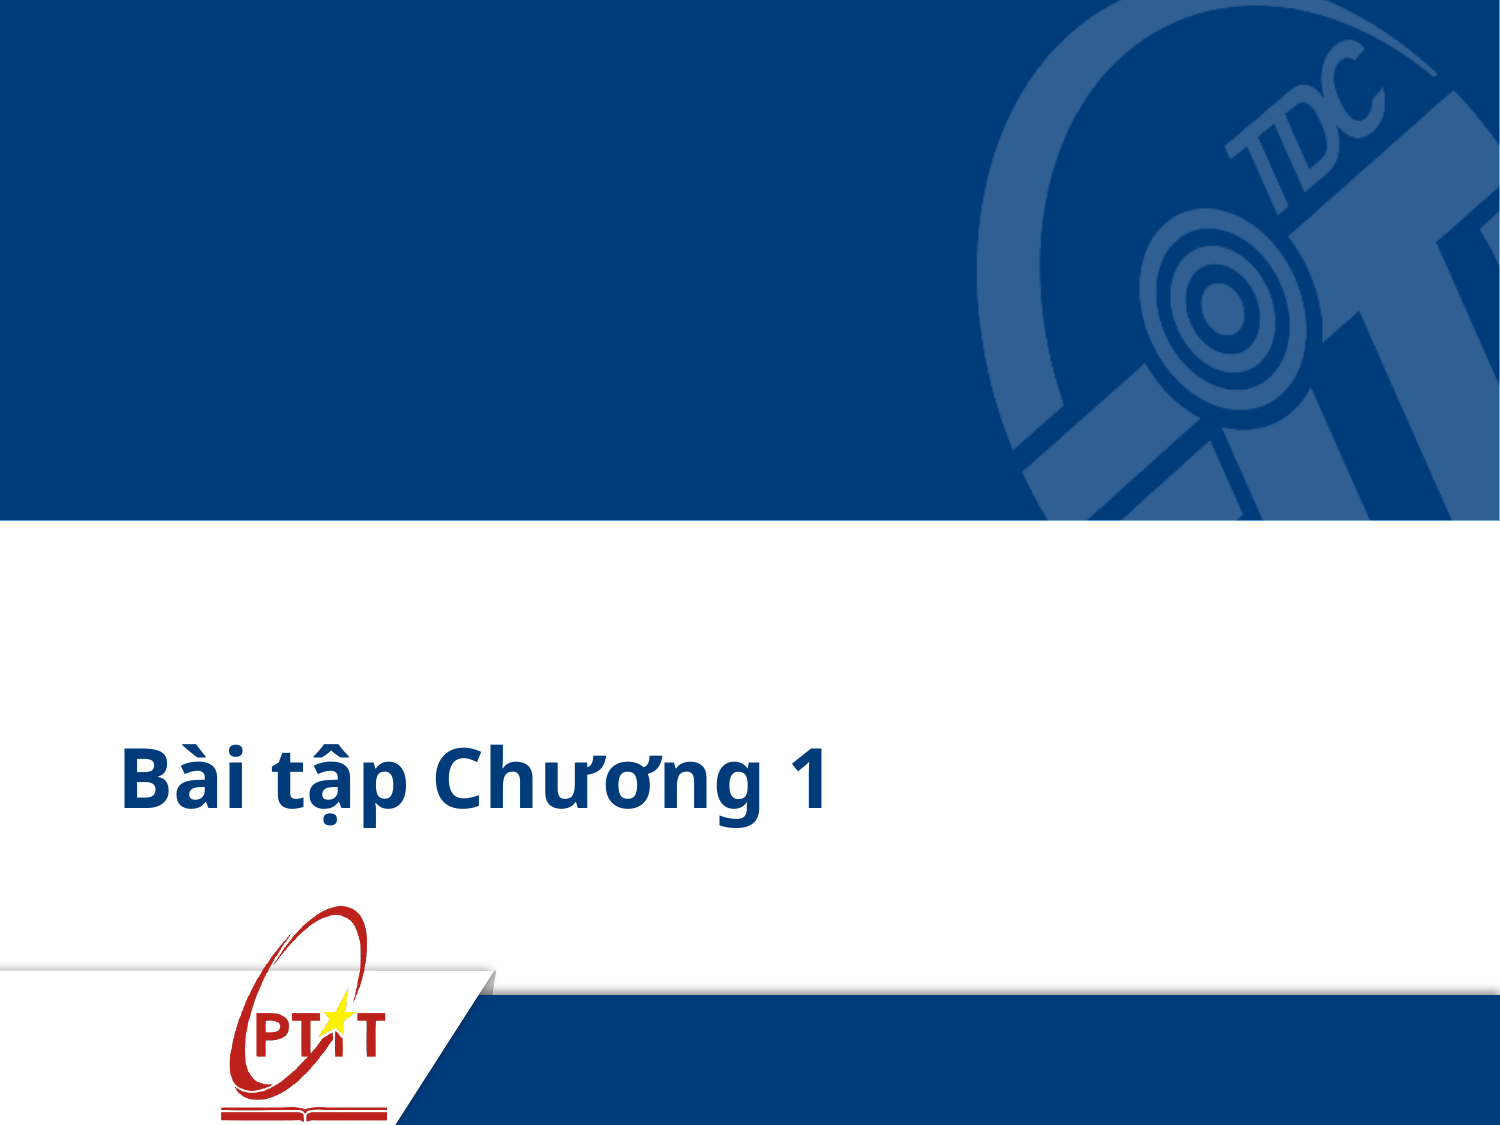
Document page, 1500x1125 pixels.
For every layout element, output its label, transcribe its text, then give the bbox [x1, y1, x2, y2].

title Bài tập Chương 1 [102, 635, 1397, 928]
picture [221, 928, 387, 1122]
